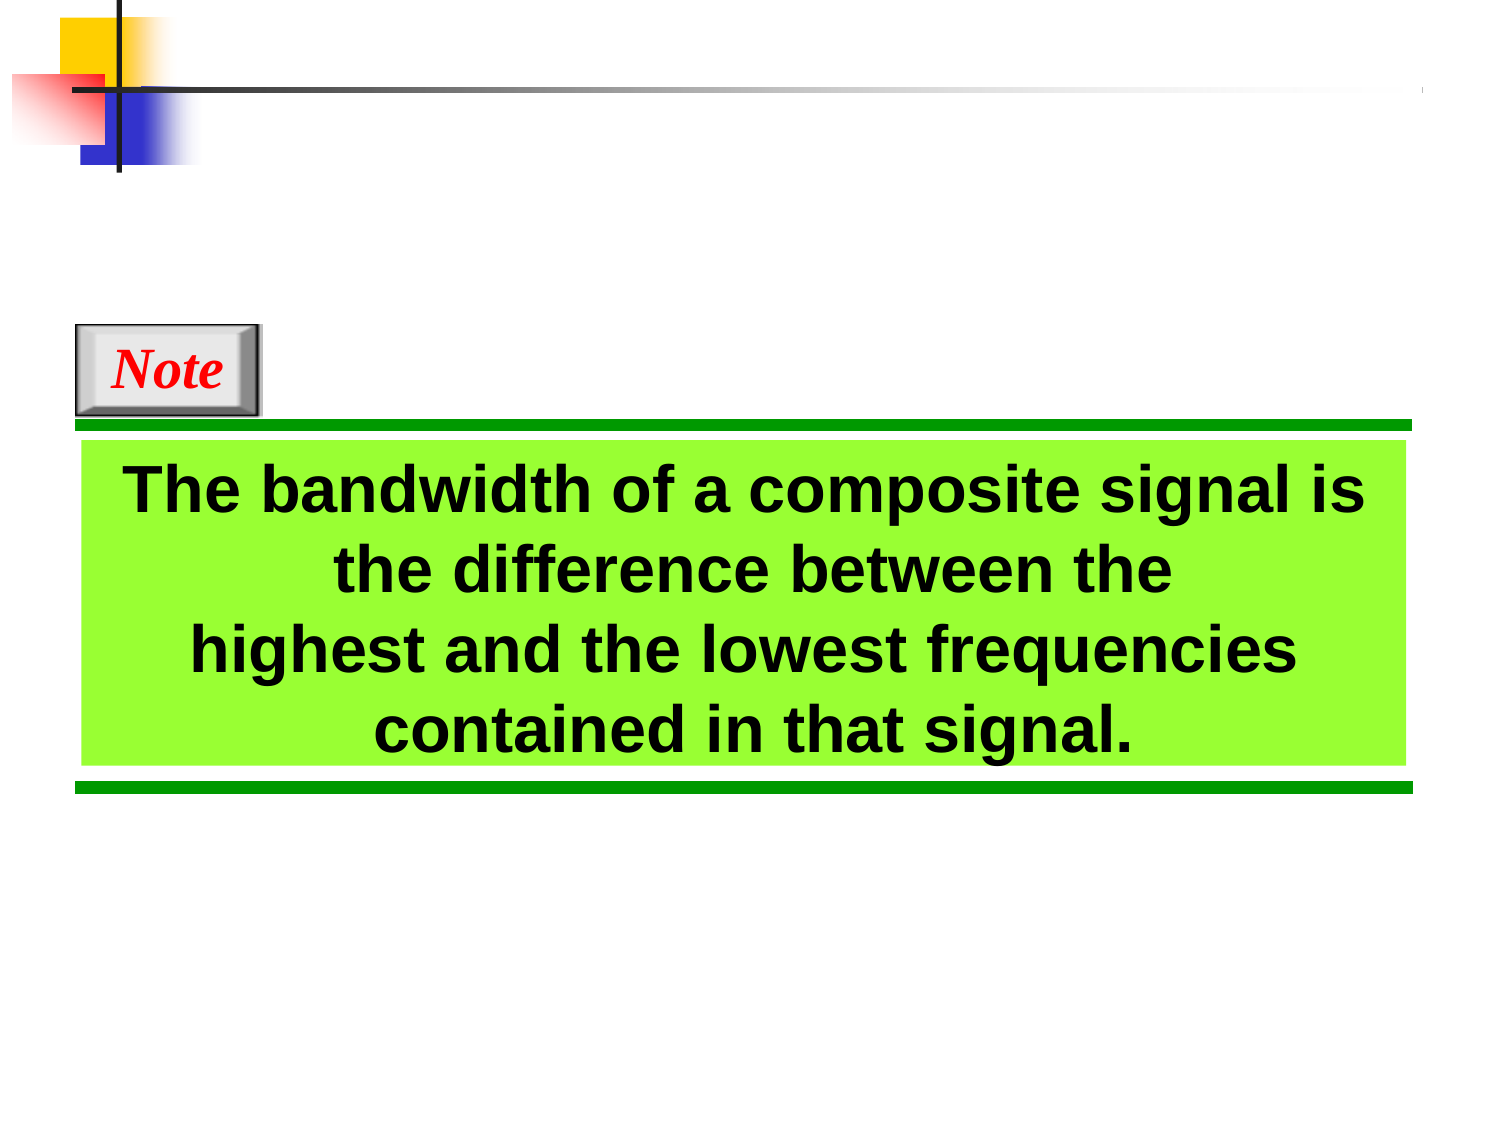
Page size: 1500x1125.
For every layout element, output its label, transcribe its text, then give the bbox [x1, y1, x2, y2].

text_box The bandwidth of a composite signal is the difference between the highest and the lowest frequencies contained in that signal. [81, 440, 1407, 766]
picture [12, 17, 1423, 165]
picture [74, 324, 263, 419]
